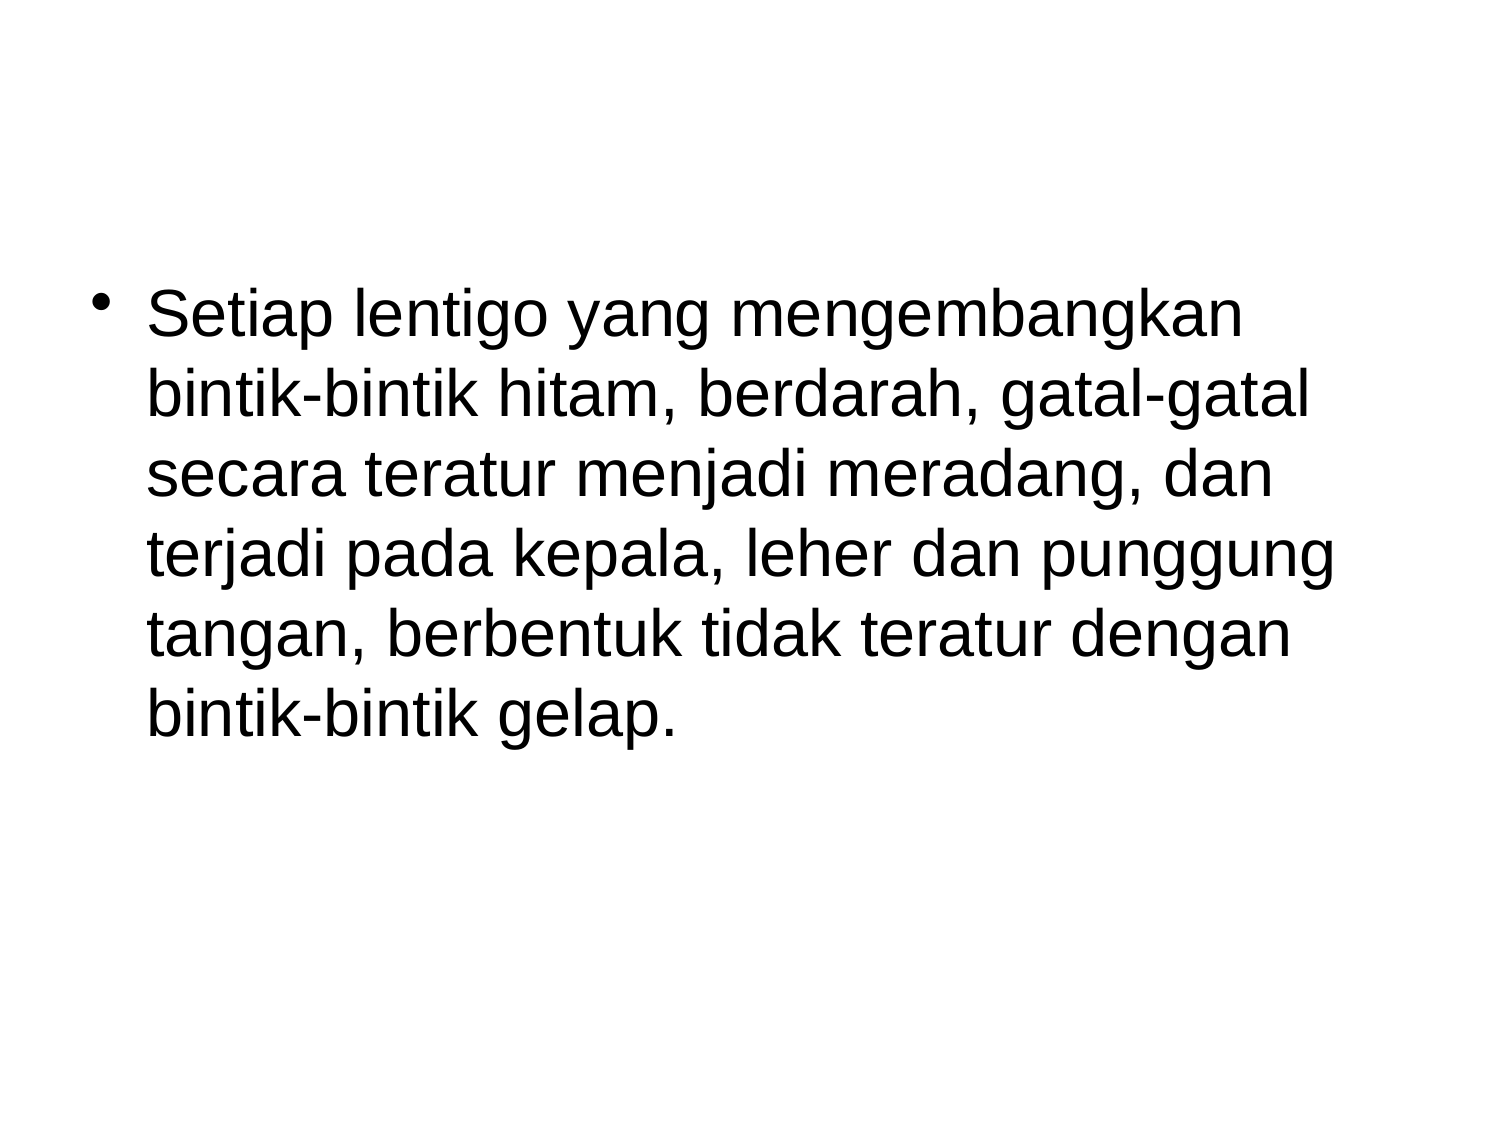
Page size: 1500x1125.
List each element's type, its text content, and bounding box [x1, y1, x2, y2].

list Setiap lentigo yang mengembangkan bintik-bintik hitam, berdarah, gatal-gatal secara teratur menjadi meradang, dan terjadi pada kepala, leher dan punggung tangan, berbentuk tidak teratur dengan bintik-bintik gelap. [74, 262, 1426, 1006]
